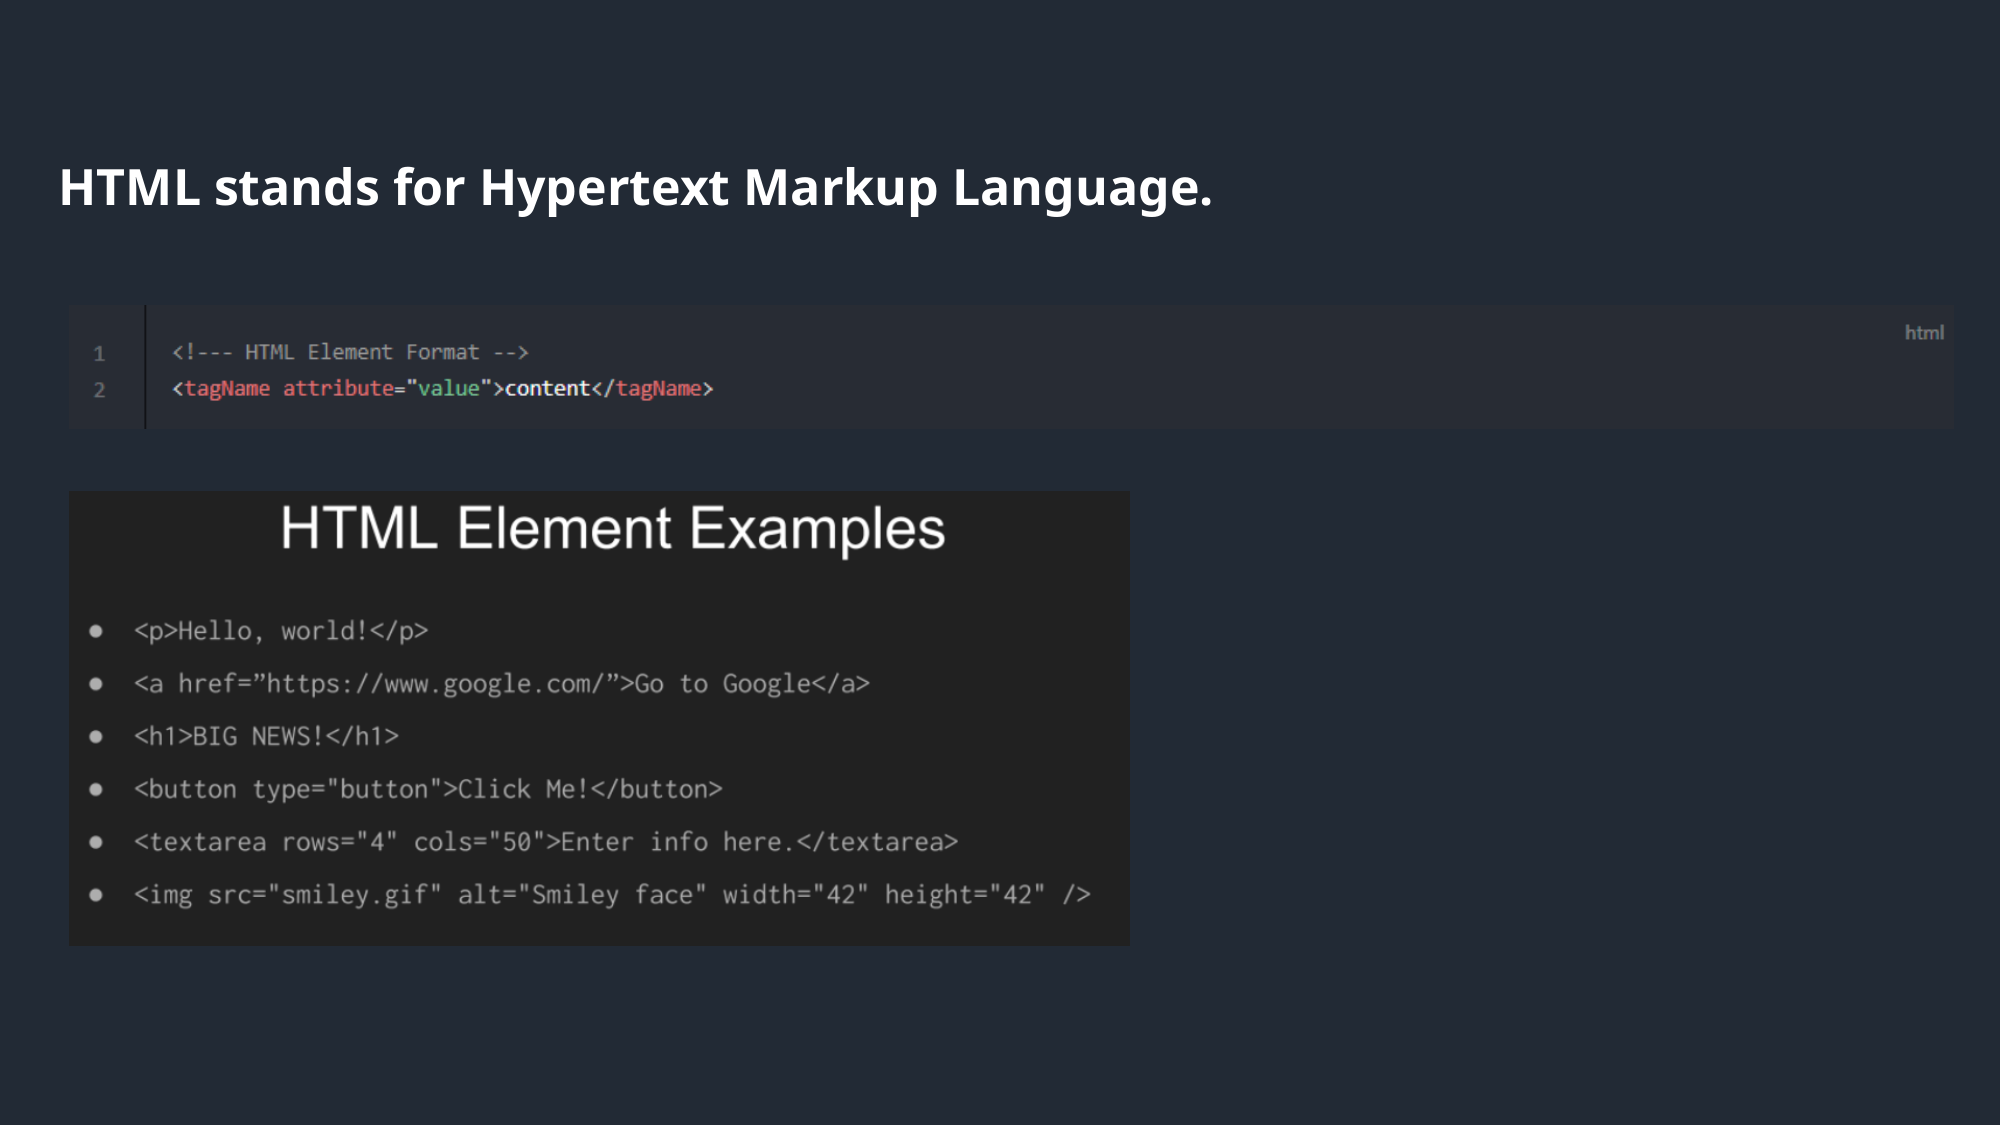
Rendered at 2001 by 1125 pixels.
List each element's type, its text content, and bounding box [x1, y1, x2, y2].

text_box HTML stands for Hypertext Markup Language. [43, 148, 1229, 223]
picture [69, 491, 1130, 947]
picture [69, 305, 1954, 429]
